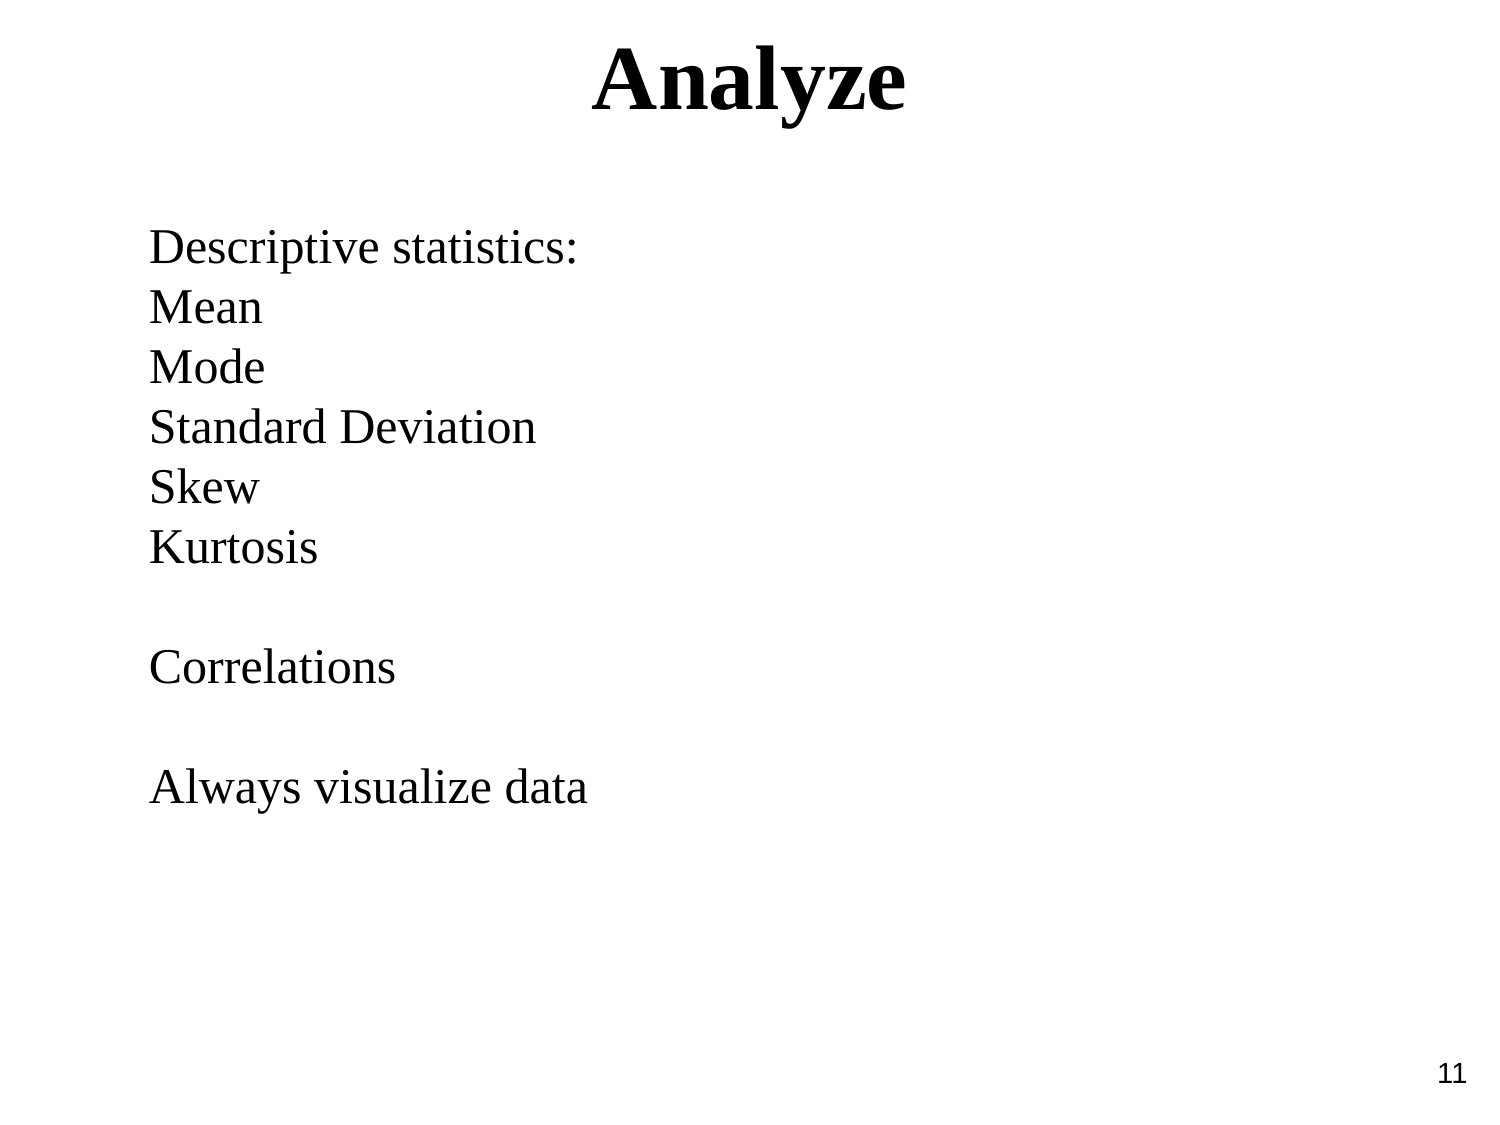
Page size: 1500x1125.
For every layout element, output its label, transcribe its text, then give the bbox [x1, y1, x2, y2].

text_box Analyze [0, 10, 1500, 136]
text_box Descriptive statistics: Mean Mode Standard Deviation Skew Kurtosis Correlations Always visualize data [134, 205, 1286, 821]
slide_number 11 [1132, 1046, 1483, 1125]
